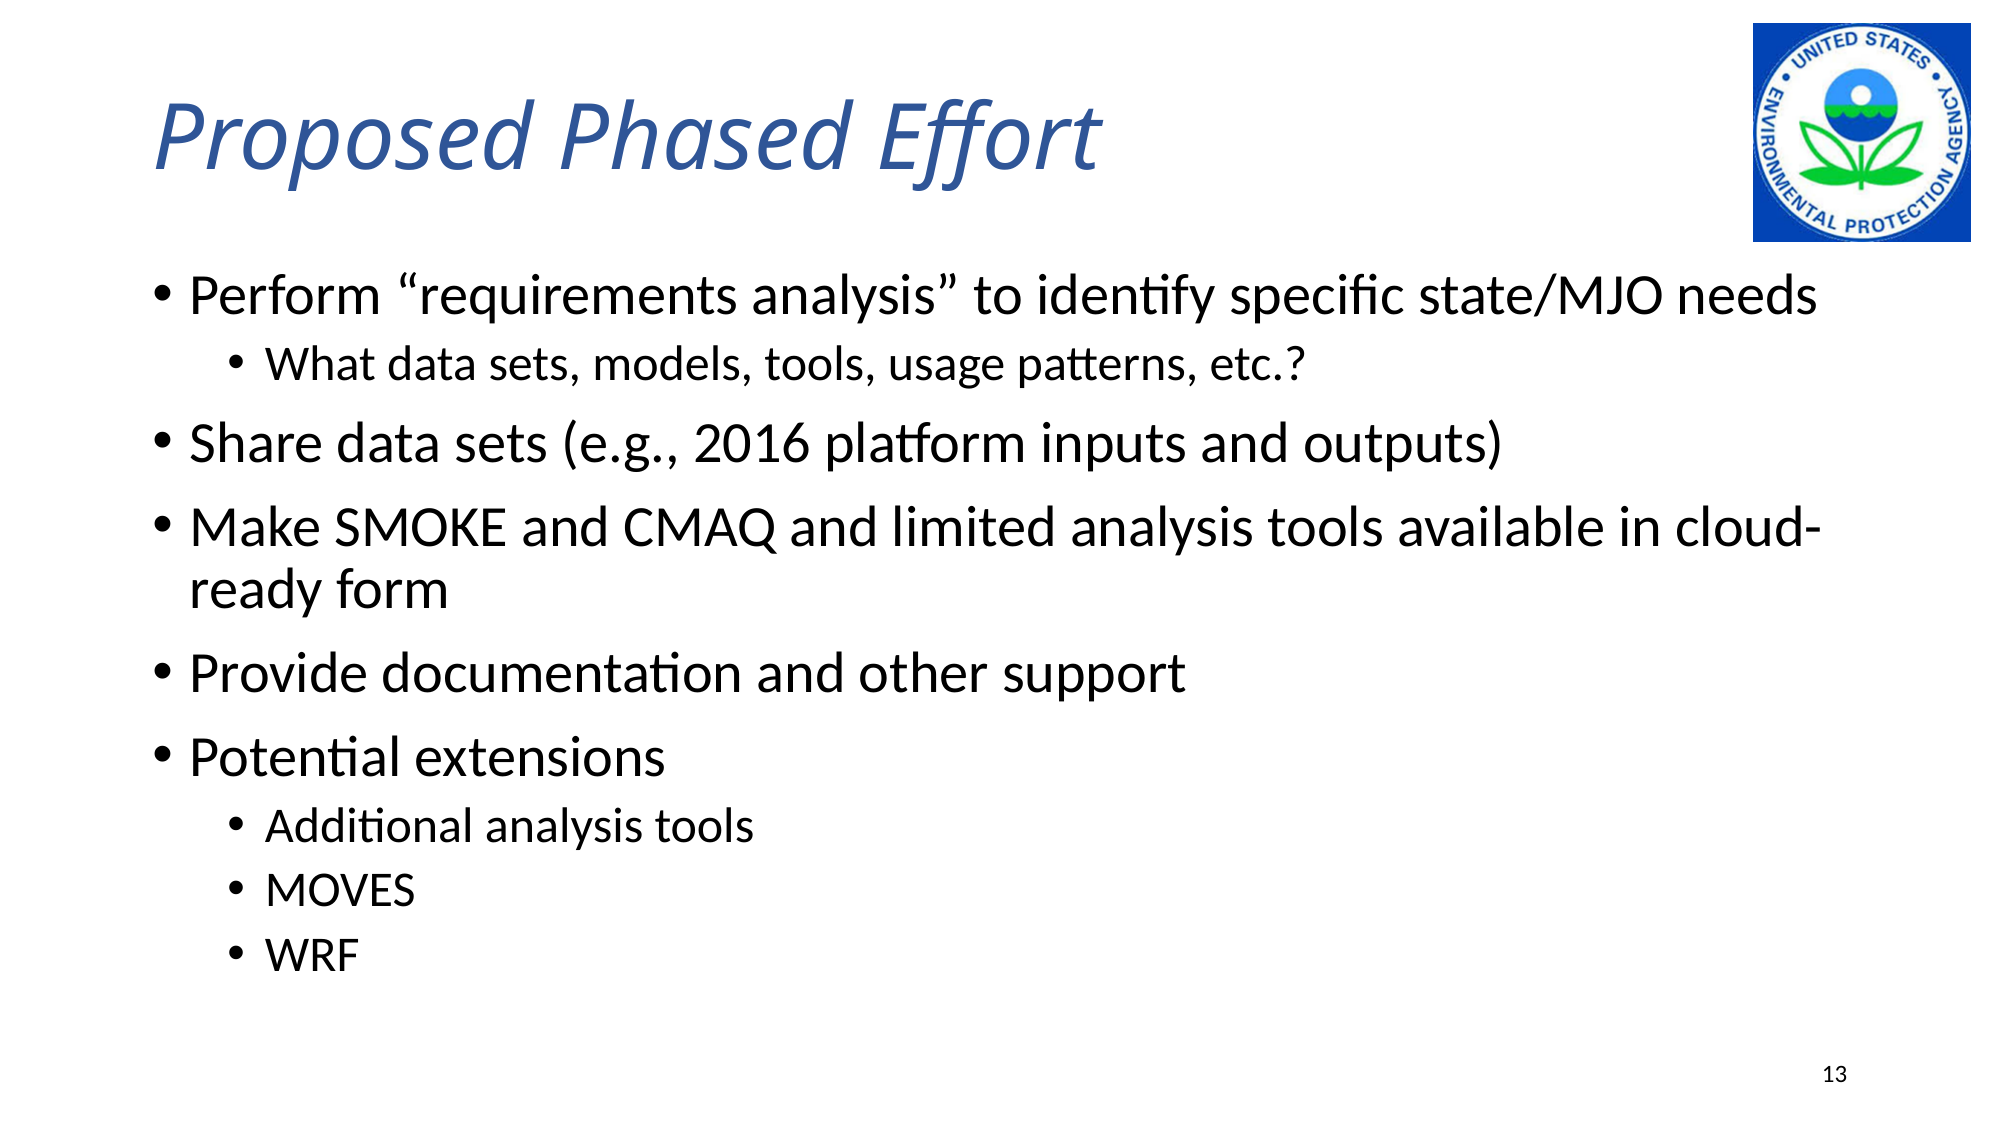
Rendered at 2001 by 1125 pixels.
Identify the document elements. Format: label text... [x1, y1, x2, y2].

slide_number 13 [1412, 1042, 1863, 1103]
picture [1753, 23, 1971, 242]
title Proposed Phased Effort [137, 31, 1863, 249]
list Perform “requirements analysis” to identify specific state/MJO needs What data sets, models, tools, usage patterns, etc.? Share data sets (e.g., 2016 platform inputs and outputs) Make SMOKE and CMAQ and limited analysis tools available in cloud-ready form Provide documentation and other support Potential extensions Additional analysis tools MOVES WRF [137, 256, 1863, 1051]
